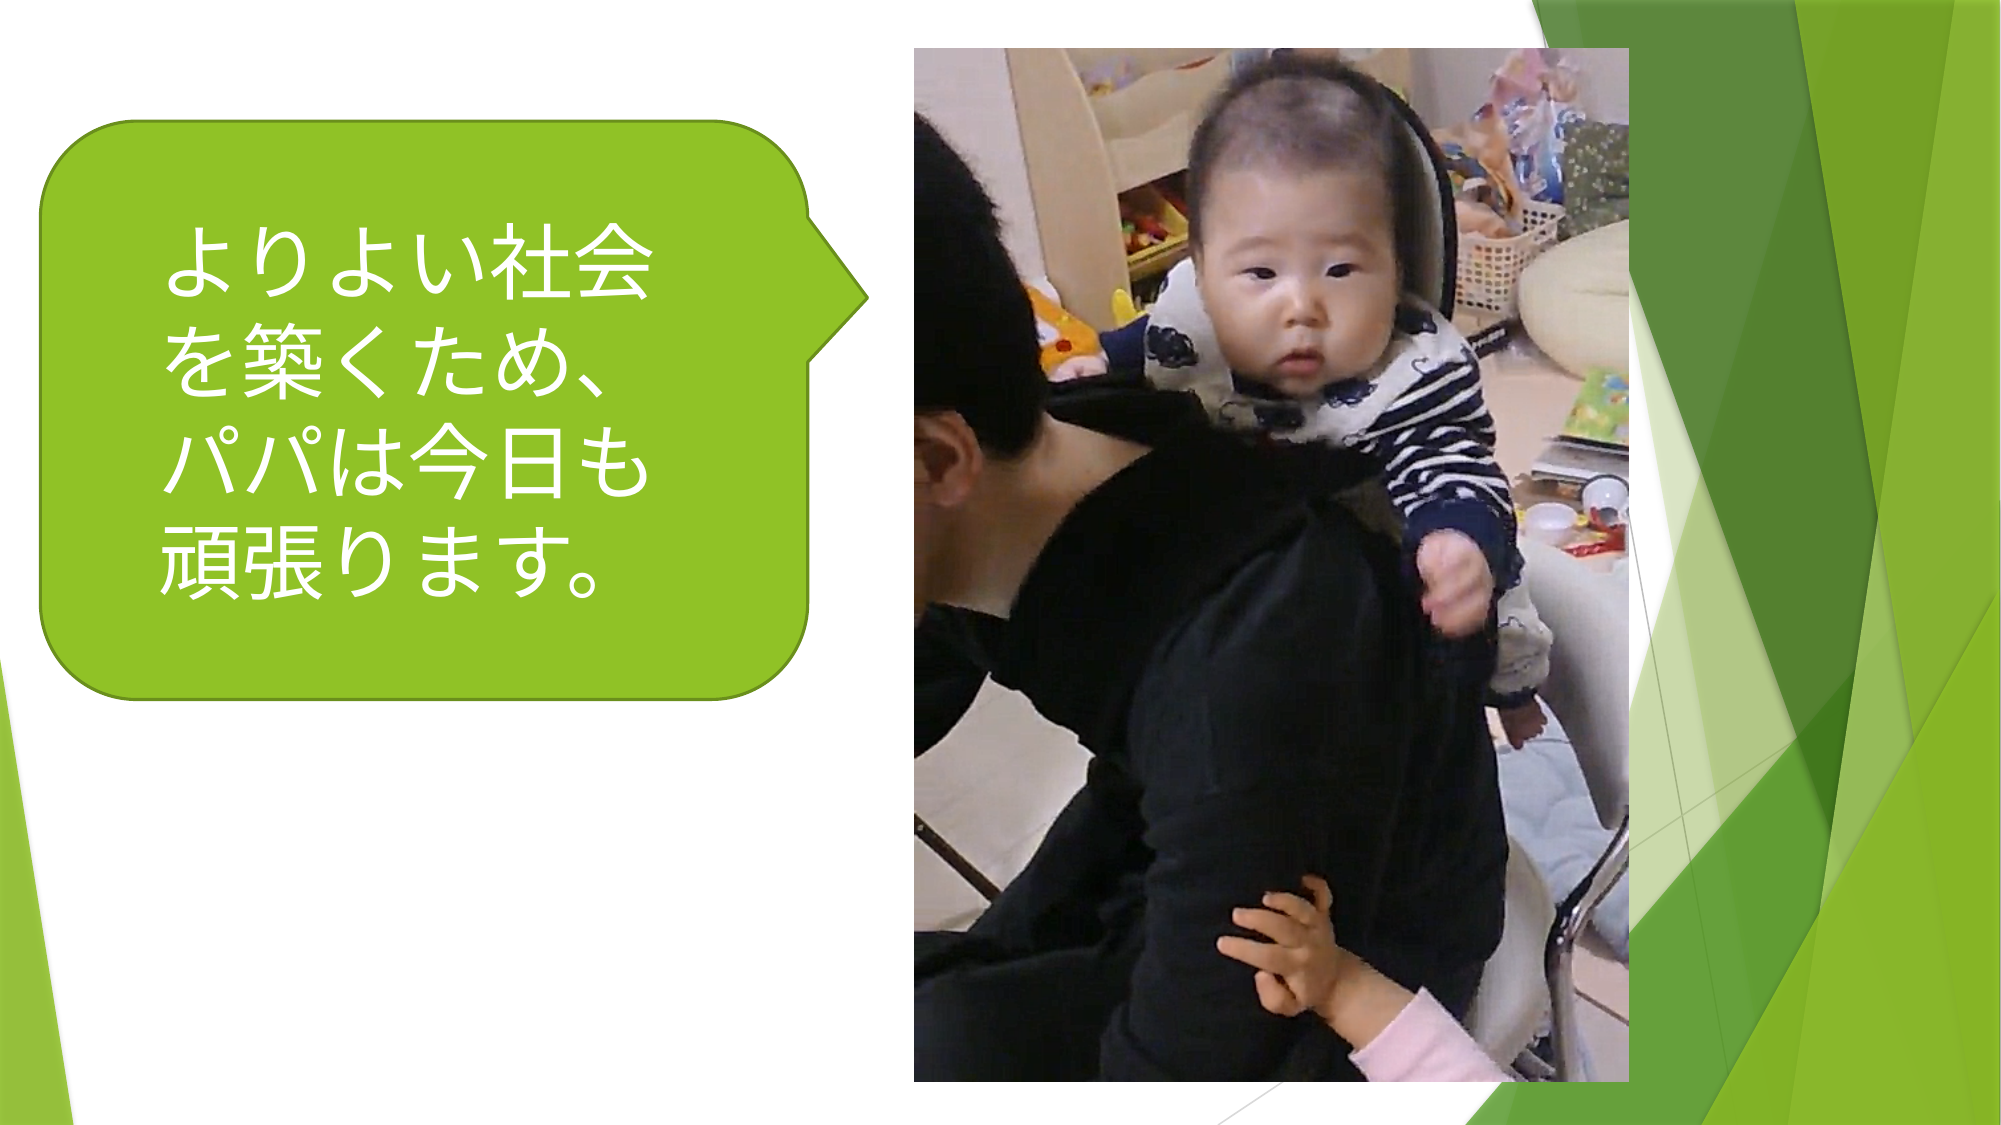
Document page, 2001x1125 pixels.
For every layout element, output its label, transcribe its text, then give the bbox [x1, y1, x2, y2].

picture [914, 48, 1629, 1082]
text_box よりよい社会 を築くため、 パパは今日も 頑張ります。 [38, 119, 869, 702]
